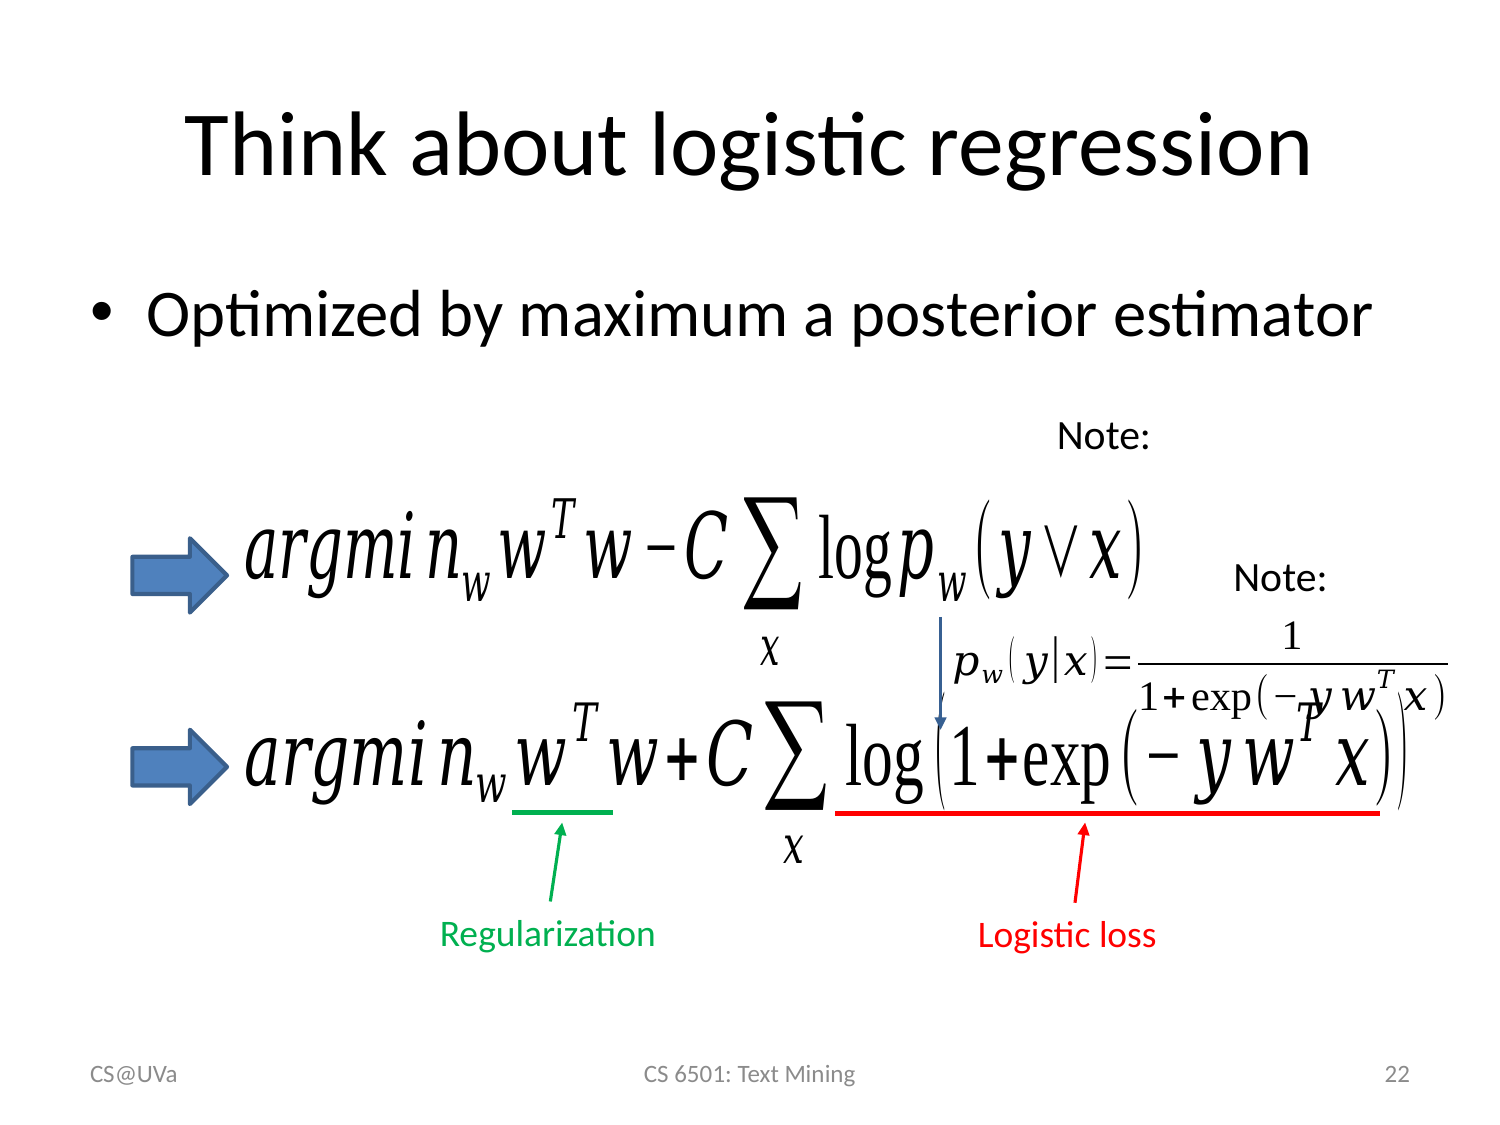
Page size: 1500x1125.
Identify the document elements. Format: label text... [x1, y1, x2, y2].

slide_number 22 [1074, 1042, 1425, 1103]
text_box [940, 612, 1450, 730]
slide_number CS@UVa [75, 1042, 425, 1103]
text_box [130, 536, 230, 615]
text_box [834, 813, 1380, 964]
text_box [130, 727, 230, 806]
title Think about logistic regression [75, 45, 1425, 233]
footer CS 6501: Text Mining [512, 1042, 988, 1103]
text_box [424, 811, 676, 963]
